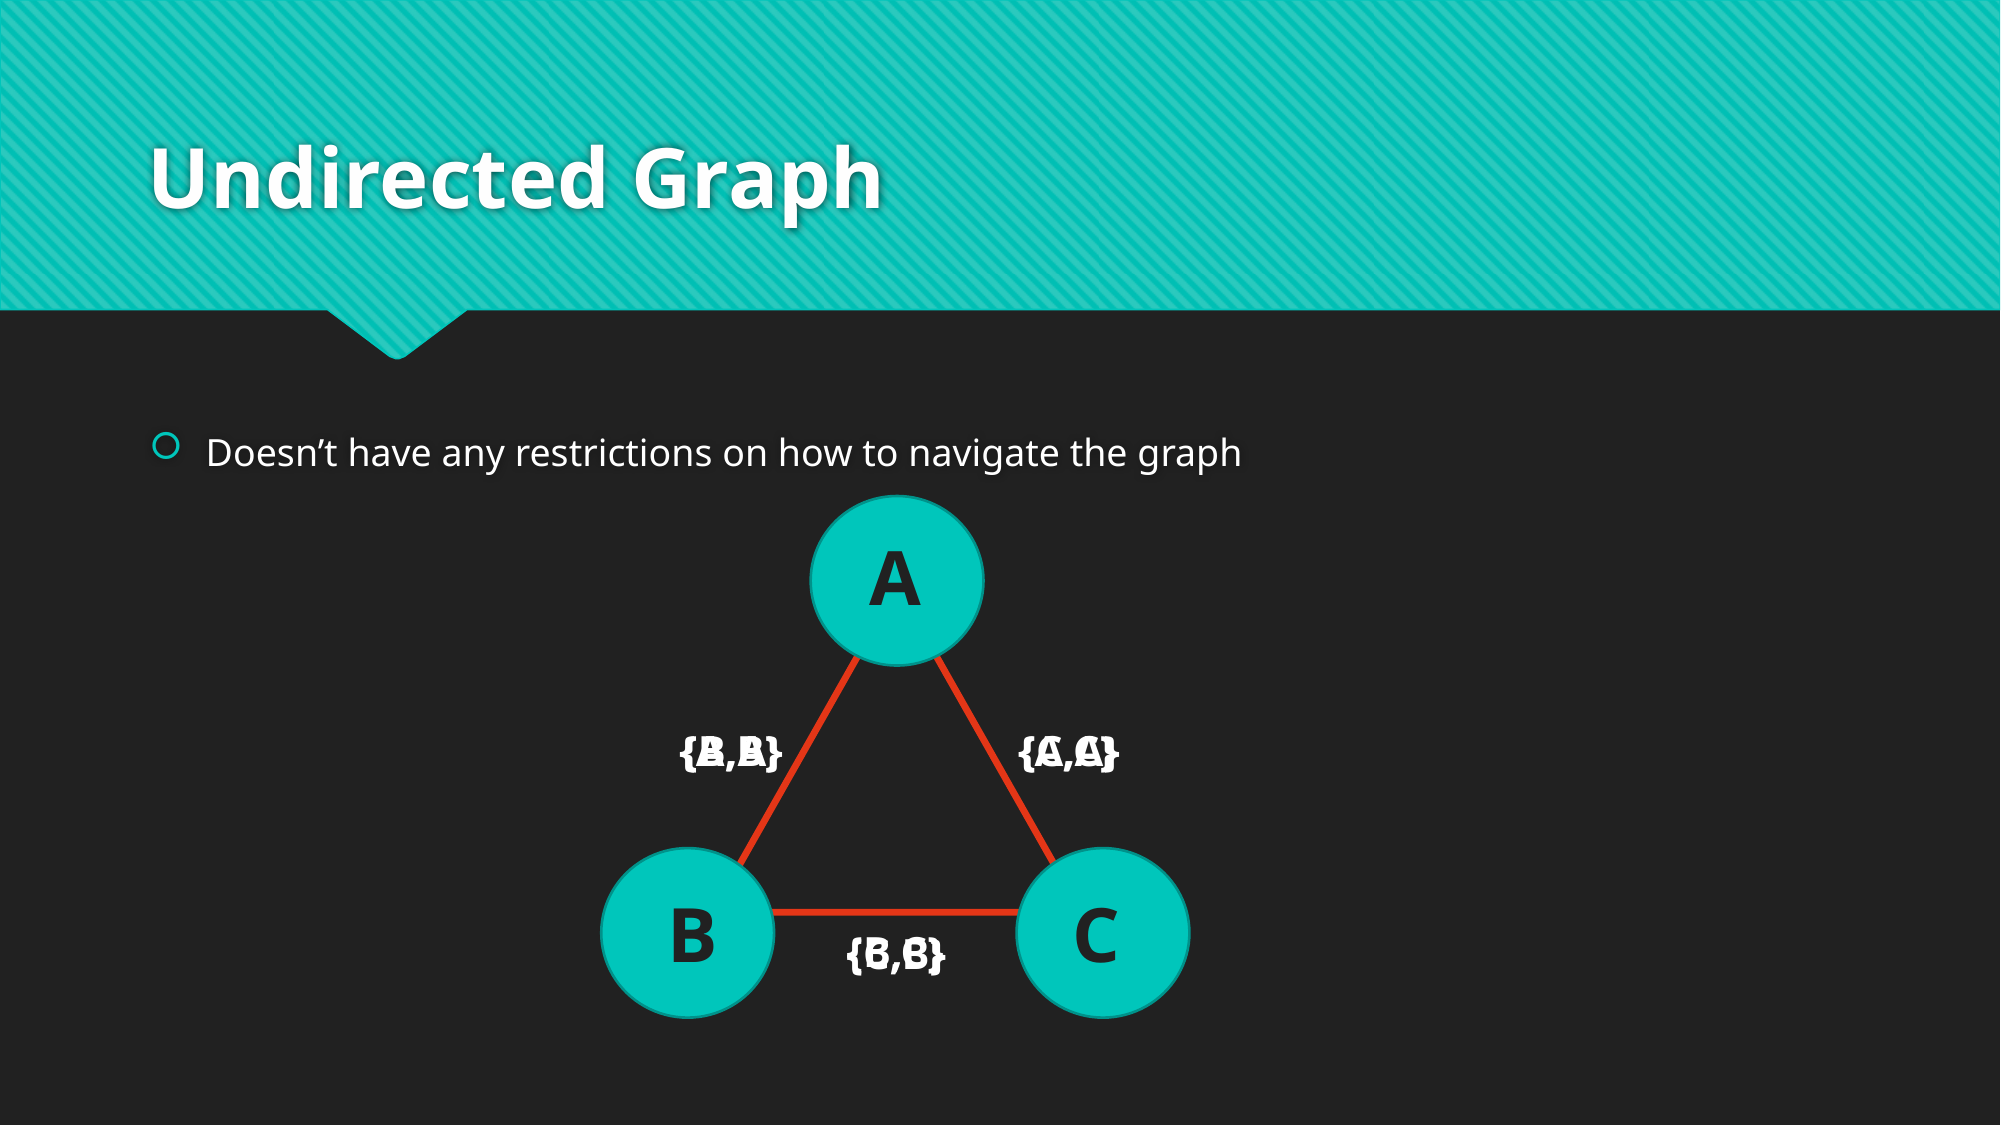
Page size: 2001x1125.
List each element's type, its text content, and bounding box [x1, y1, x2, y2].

title Undirected Graph [132, 73, 1868, 149]
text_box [600, 495, 1227, 1018]
list Doesn’t have any restrictions on how to navigate the graph [134, 152, 1866, 750]
